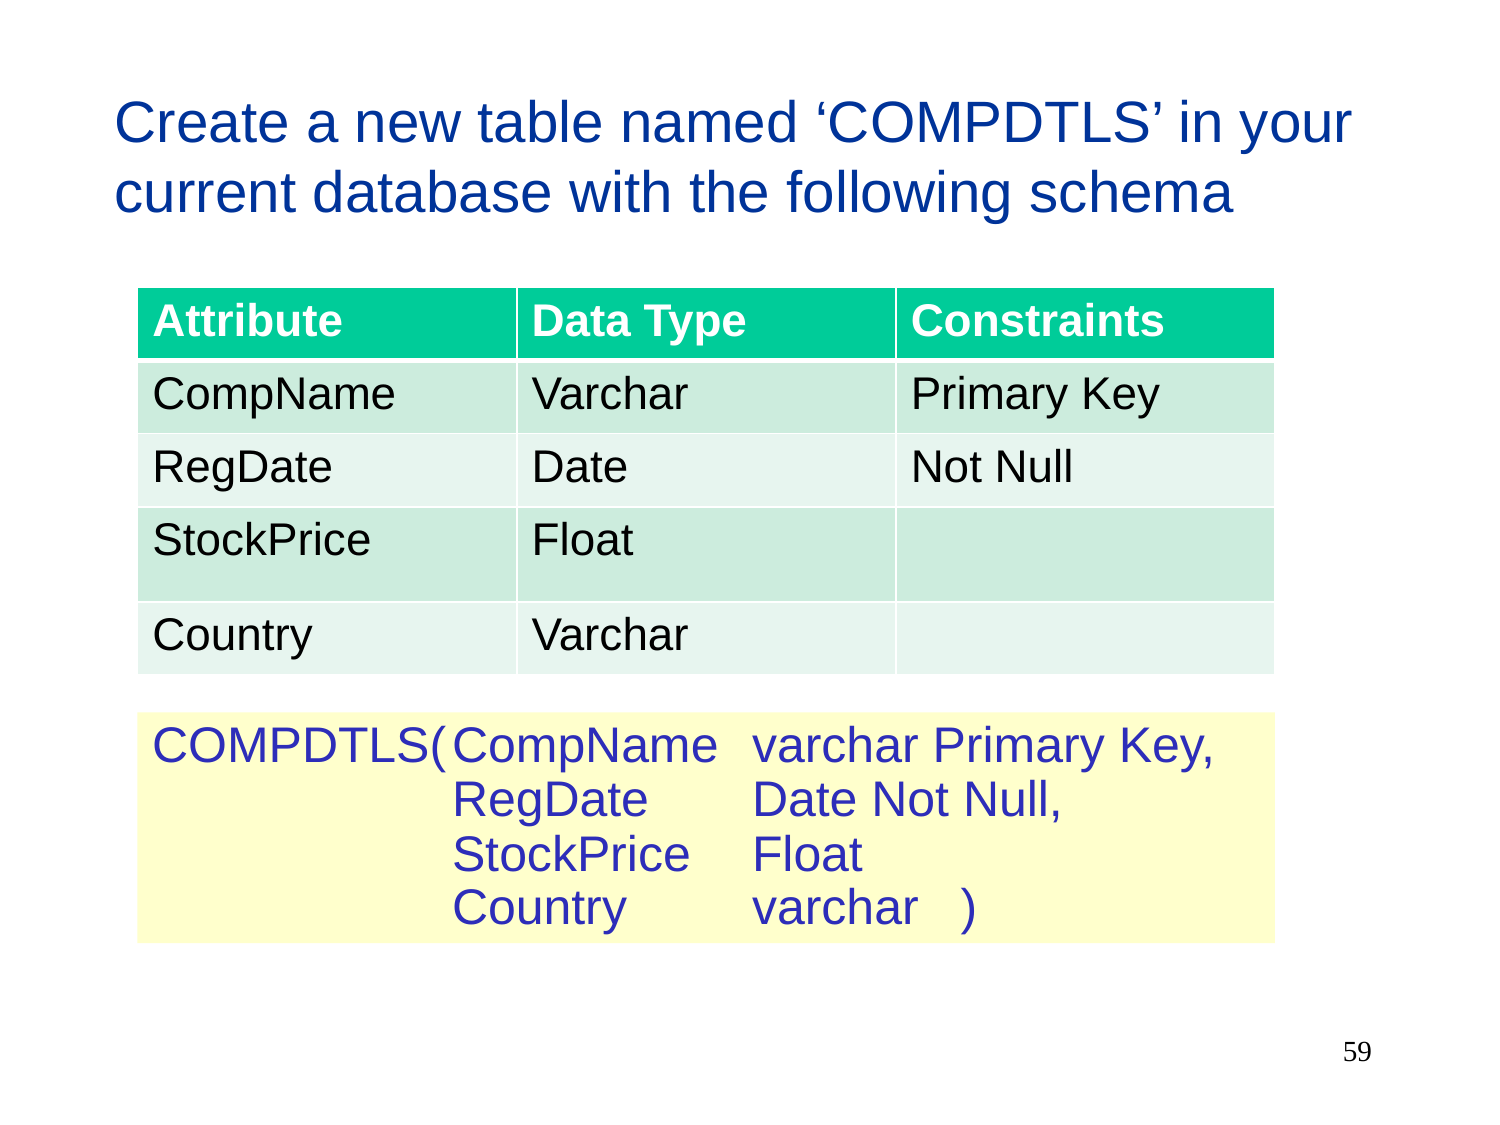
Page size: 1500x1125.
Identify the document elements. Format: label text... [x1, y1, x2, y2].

table_cell Varchar [518, 603, 895, 674]
table_header Constraints [897, 288, 1274, 358]
table_cell [897, 603, 1274, 674]
table_cell Varchar [518, 363, 895, 433]
table_cell Date [518, 434, 895, 506]
slide_number 59 [1074, 1024, 1388, 1101]
table_cell StockPrice [138, 508, 516, 601]
table_cell Float [518, 508, 895, 601]
text_box Create a new table named ‘COMPDTLS’ in your current database with the following schema [99, 76, 1425, 232]
table_cell Country [138, 603, 516, 674]
table_header Data Type [518, 288, 895, 358]
table_cell RegDate [138, 434, 516, 506]
table_cell Not Null [897, 434, 1274, 506]
text_box COMPDTLS( CompName varchar Primary Key, RegDate Date Not Null, StockPrice Float Country varchar ) [137, 712, 1275, 944]
table_header Attribute [138, 288, 516, 358]
table_cell Primary Key [897, 363, 1274, 433]
table_cell [897, 508, 1274, 601]
table_cell CompName [138, 363, 516, 433]
